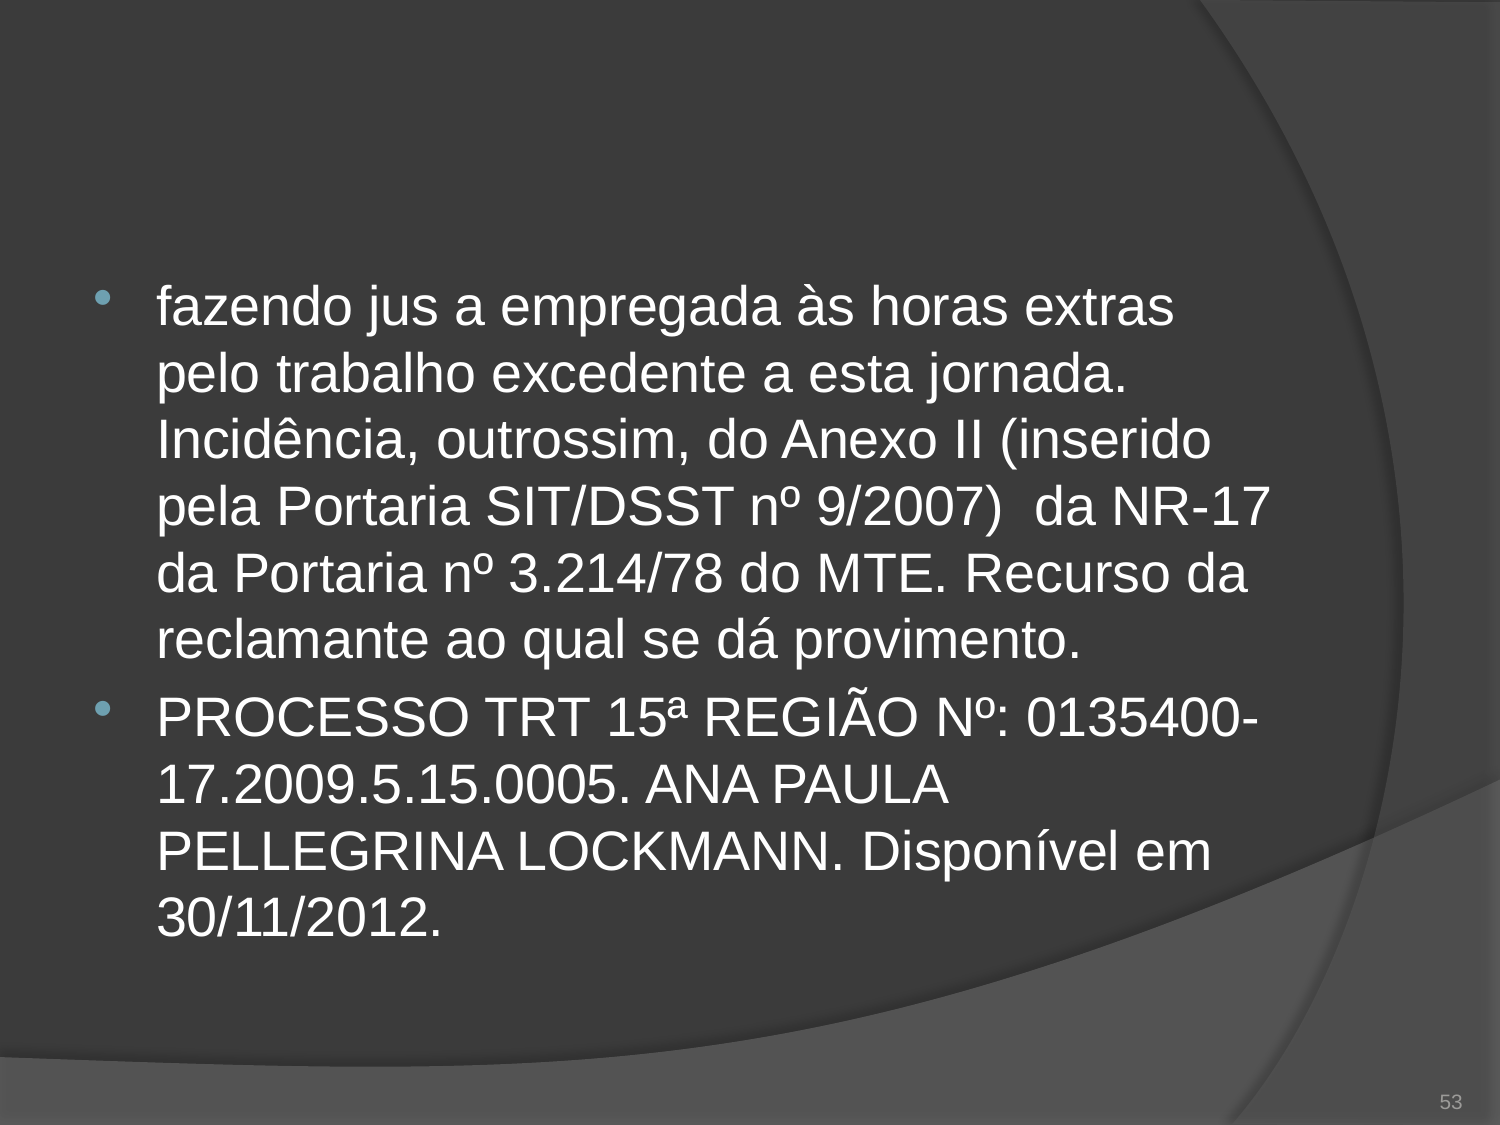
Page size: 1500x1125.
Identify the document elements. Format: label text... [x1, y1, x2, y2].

list fazendo jus a empregada às horas extras pelo trabalho excedente a esta jornada. Incidência, outrossim, do Anexo II (inserido pela Portaria SIT/DSST nº 9/2007) da NR-17 da Portaria nº 3.214/78 do MTE. Recurso da reclamante ao qual se dá provimento. PROCESSO TRT 15ª REGIÃO Nº: 0135400-17.2009.5.15.0005. ANA PAULA PELLEGRINA LOCKMANN. Disponível em 30/11/2012. [75, 262, 1300, 1005]
slide_number 53 [1337, 1053, 1463, 1114]
